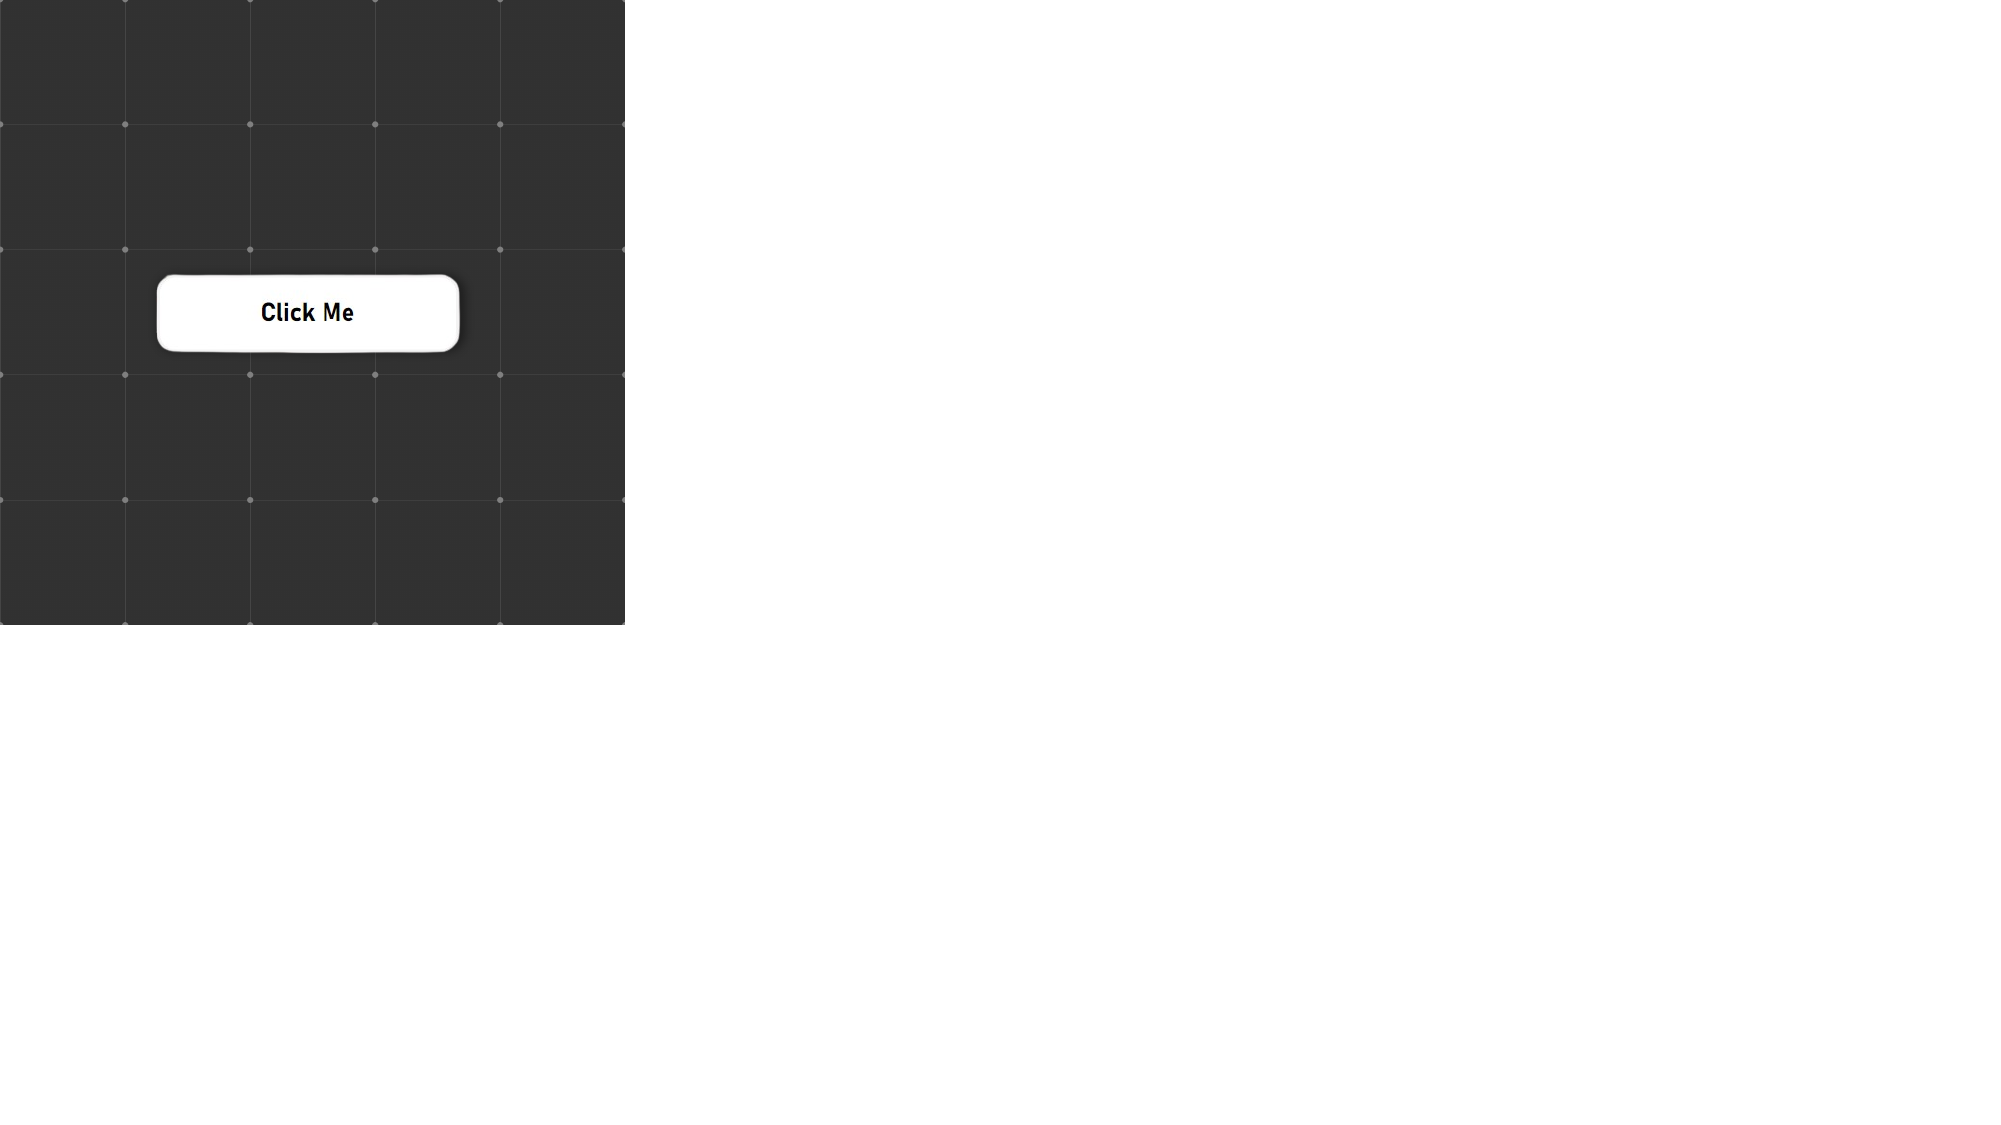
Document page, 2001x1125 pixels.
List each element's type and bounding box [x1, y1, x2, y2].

picture [0, 0, 626, 626]
